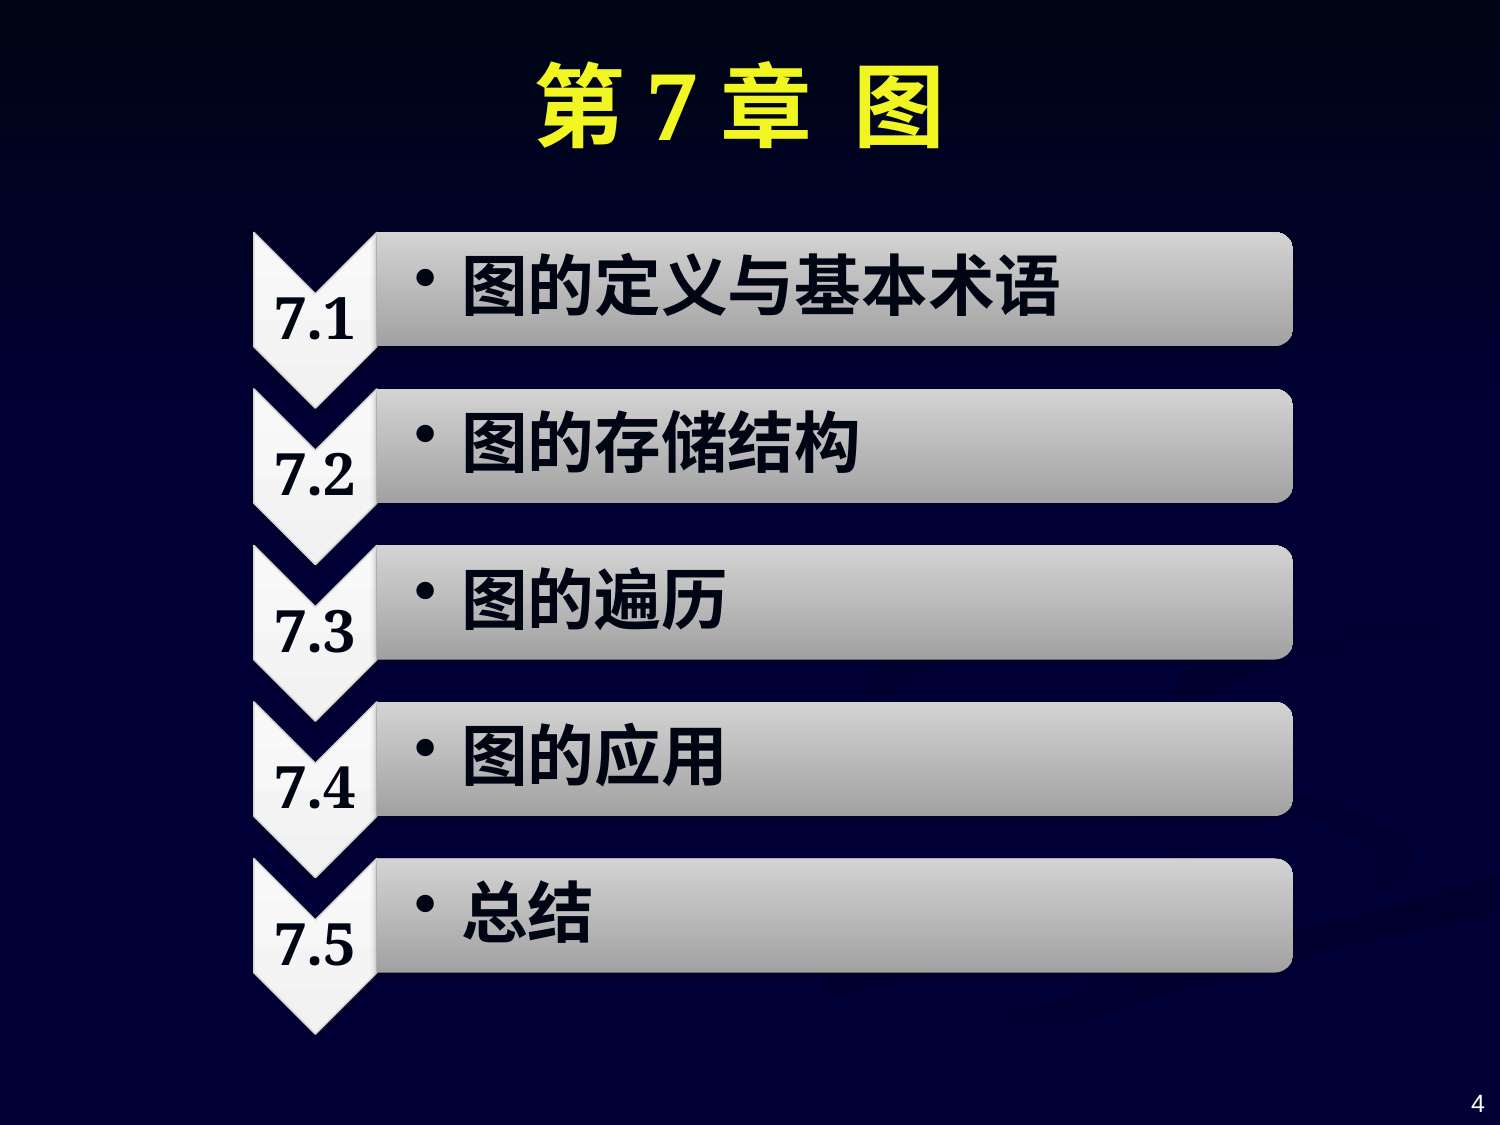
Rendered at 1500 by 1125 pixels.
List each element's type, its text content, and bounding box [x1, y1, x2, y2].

slide_number 4 [1149, 1046, 1500, 1125]
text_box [253, 858, 1294, 1035]
title 第7章 图 [64, 23, 1415, 185]
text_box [253, 388, 1294, 544]
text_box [253, 231, 1294, 388]
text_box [253, 545, 1294, 701]
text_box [253, 701, 1294, 857]
